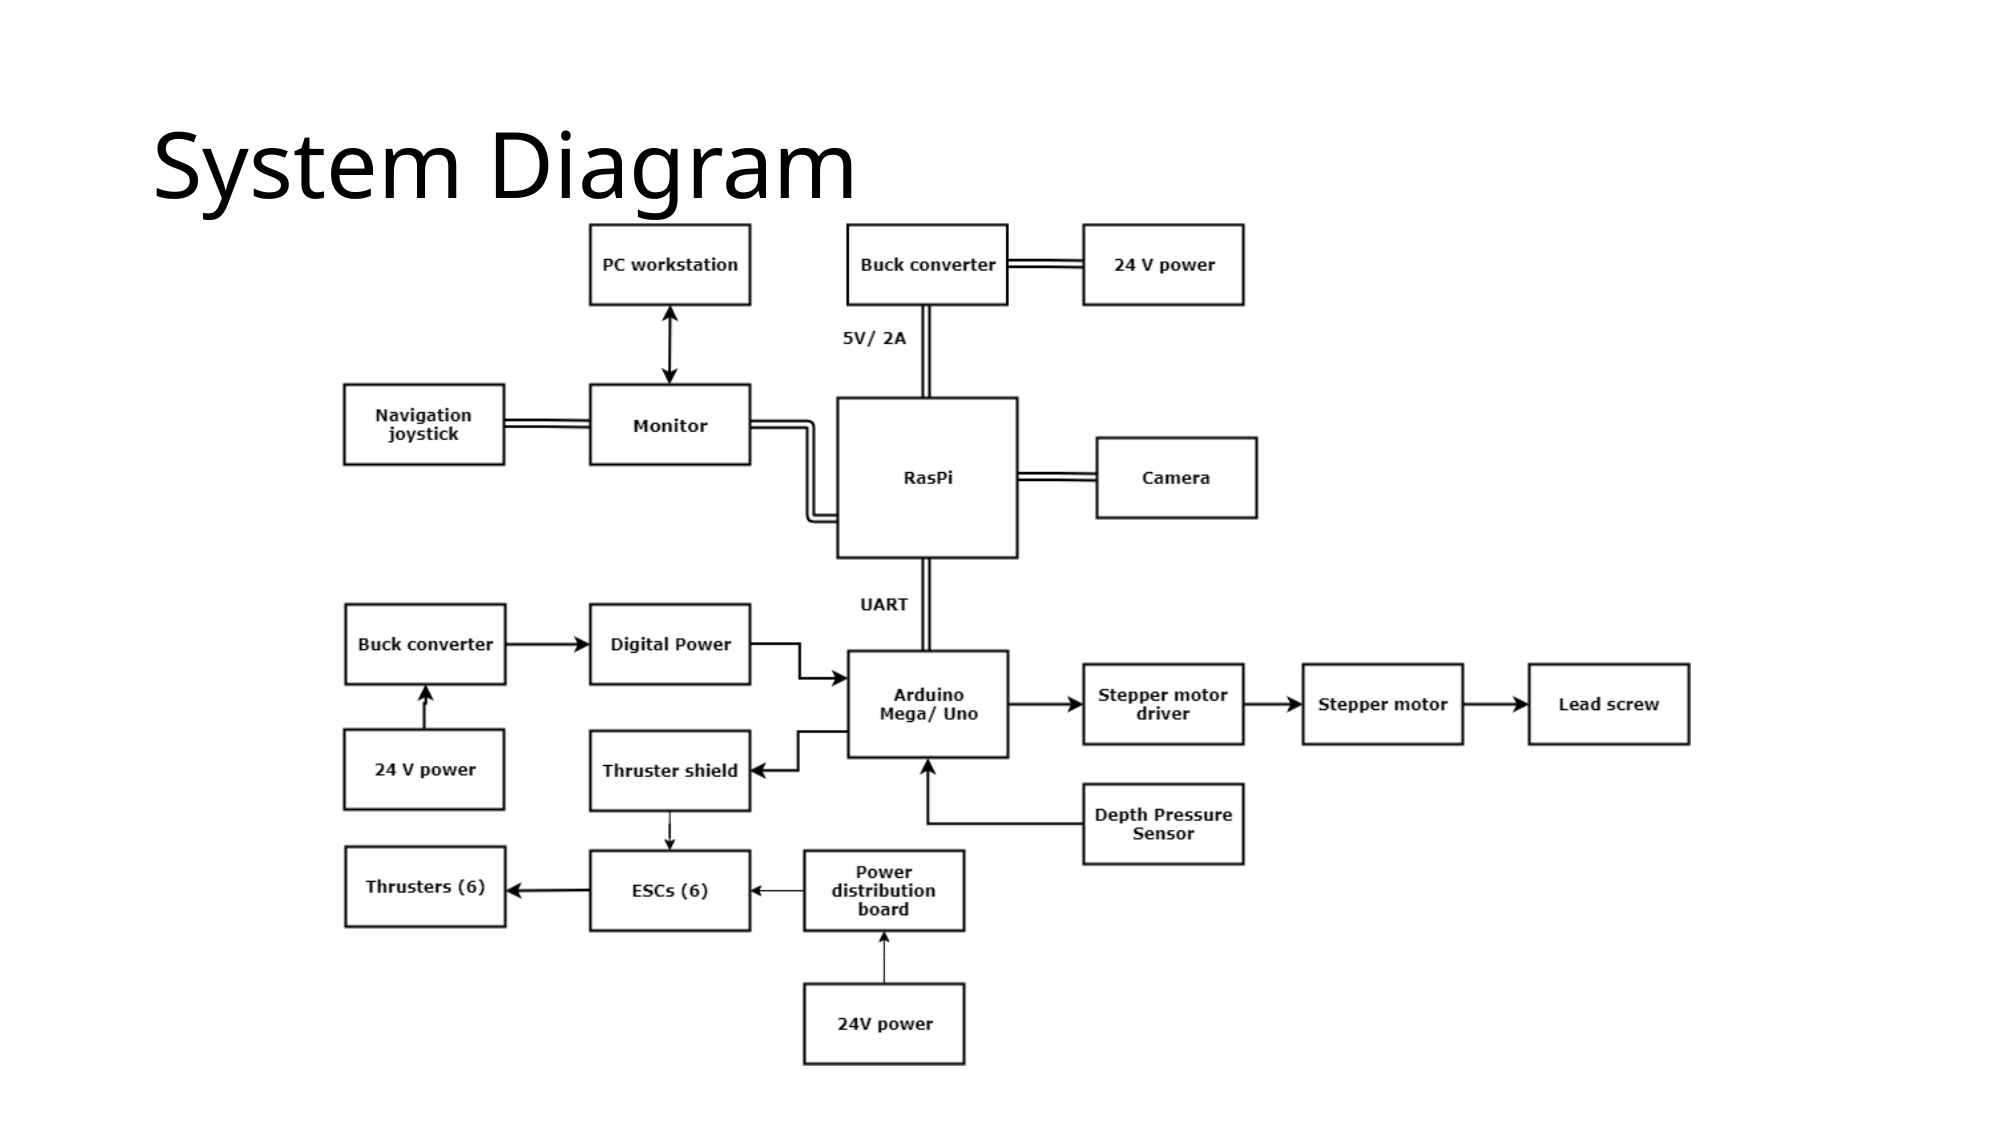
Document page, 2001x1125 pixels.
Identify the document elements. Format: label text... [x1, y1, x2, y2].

title System Diagram [137, 59, 1863, 278]
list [308, 223, 1691, 1066]
